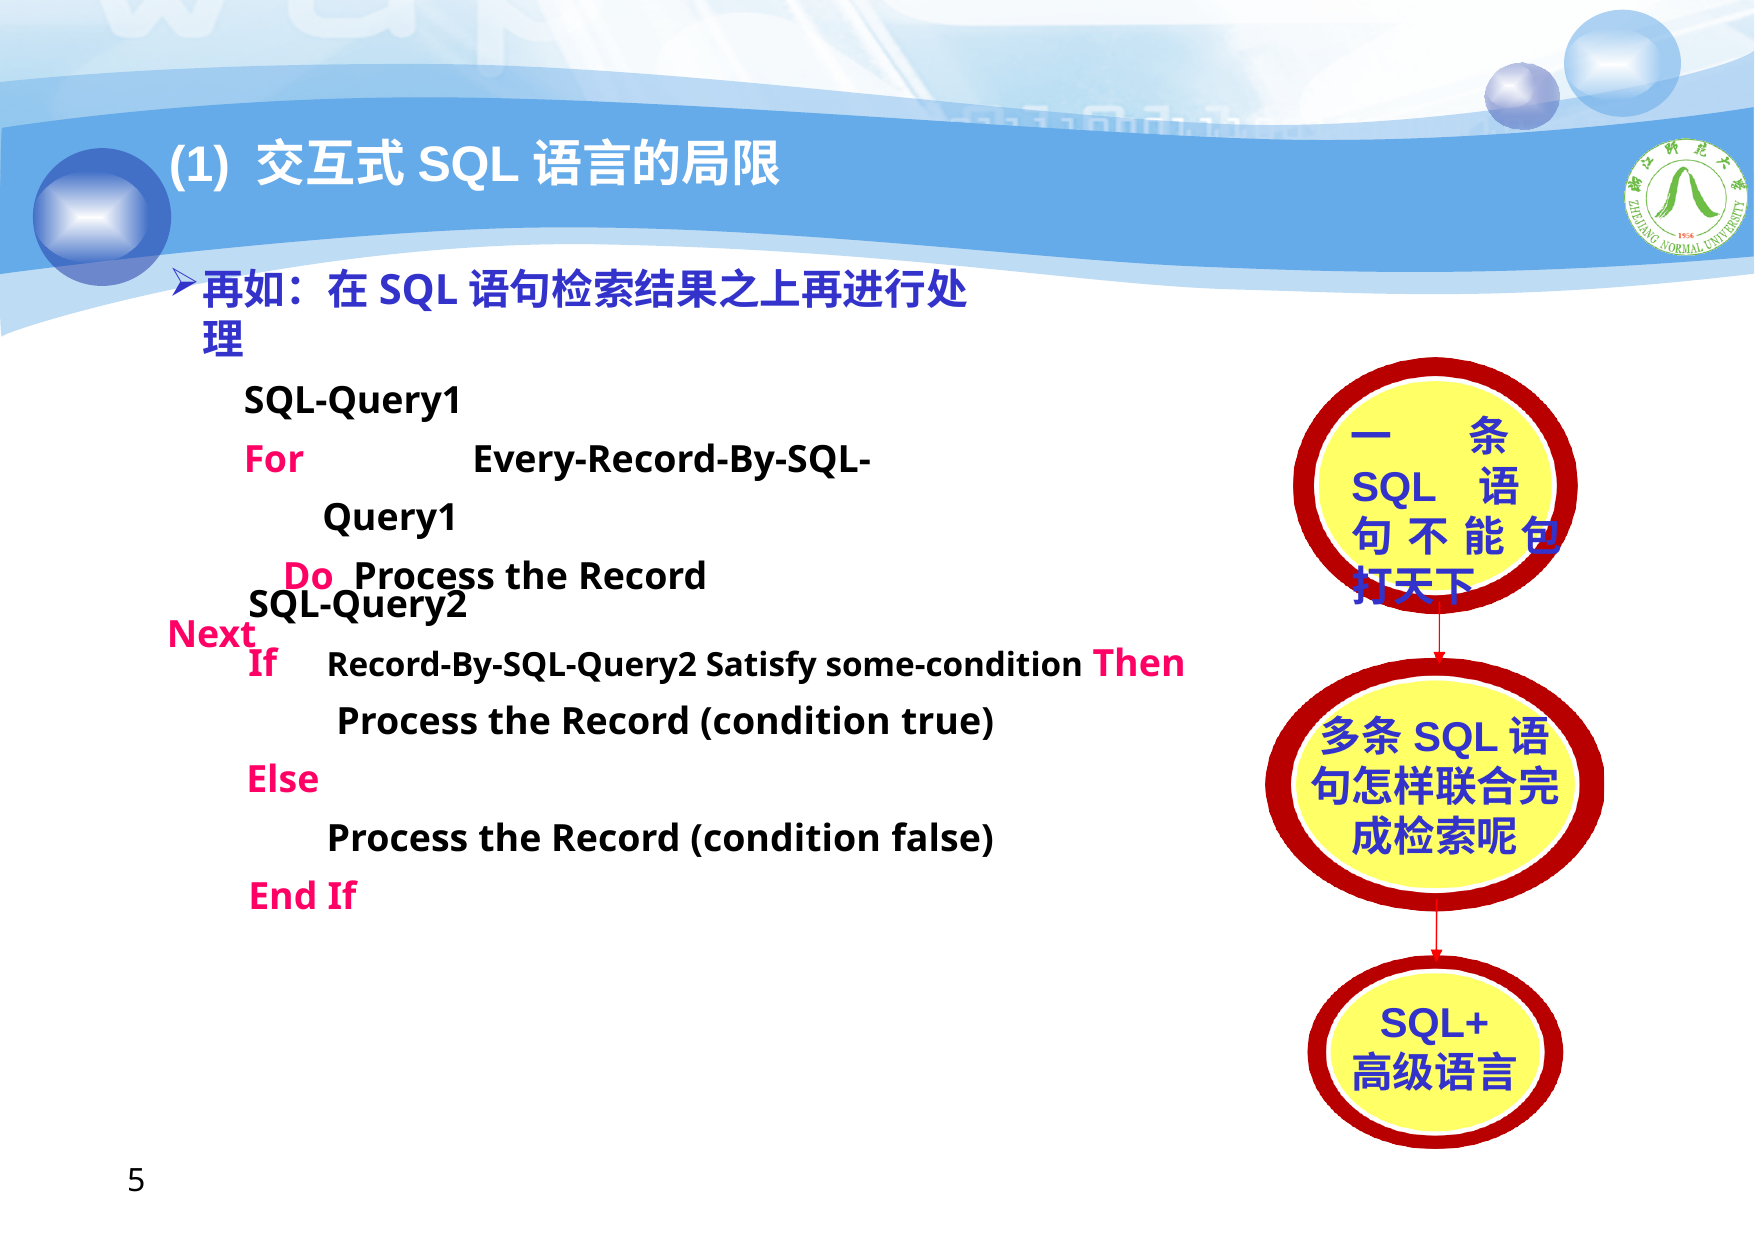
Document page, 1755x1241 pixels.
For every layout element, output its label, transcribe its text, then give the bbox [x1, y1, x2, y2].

picture [0, 0, 1755, 125]
text_box SQL-Query2 If Record-By-SQL-Query2 Satisfy some-condition Then Process the Record (condition true) Else Process the Record (condition false) End If [246, 564, 1195, 918]
picture [1623, 138, 1748, 256]
slide_number 5 [48, 1128, 161, 1212]
text_box (1) 交互式SQL语言的局限 [166, 129, 790, 192]
text_box [1265, 357, 1605, 1149]
text_box 一条SQL 语句不能包 打天下 [1348, 408, 1522, 611]
text_box 再如：在SQL语句检索结果之上再进行处理 SQL-Query1 For Every-Record-By-SQL-Query1 Do Process the Record Next [166, 245, 998, 656]
text_box SQL+ 高级语言 [1349, 994, 1520, 1097]
text_box 多条SQL语 句怎样联合完 成检索呢 [1307, 707, 1562, 860]
